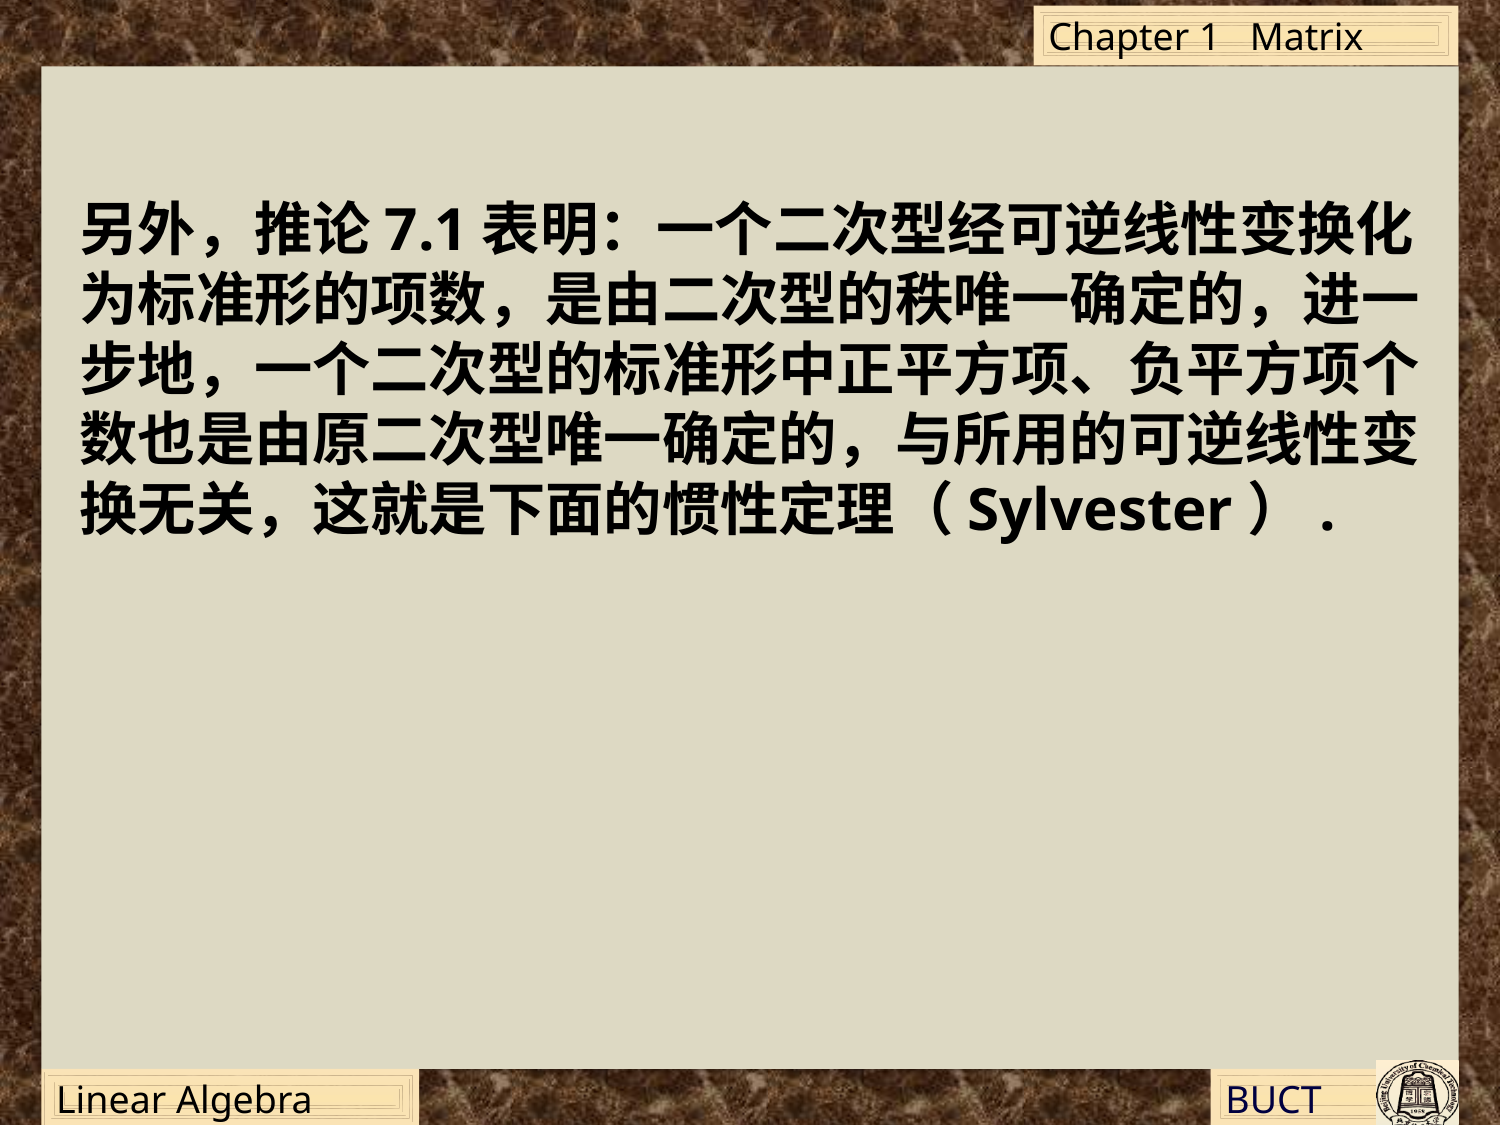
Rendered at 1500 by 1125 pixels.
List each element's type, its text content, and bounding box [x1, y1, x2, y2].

picture [420, 1069, 1210, 1125]
text_box 另外，推论7.1表明：一个二次型经可逆线性变换化为标准形的项数，是由二次型的秩唯一确定的，进一步地，一个二次型的标准形中正平方项、负平方项个数也是由原二次型唯一确定的，与所用的可逆线性变换无关，这就是下面的惯性定理（Sylvester）. [64, 184, 1436, 550]
picture [0, 0, 1500, 1125]
